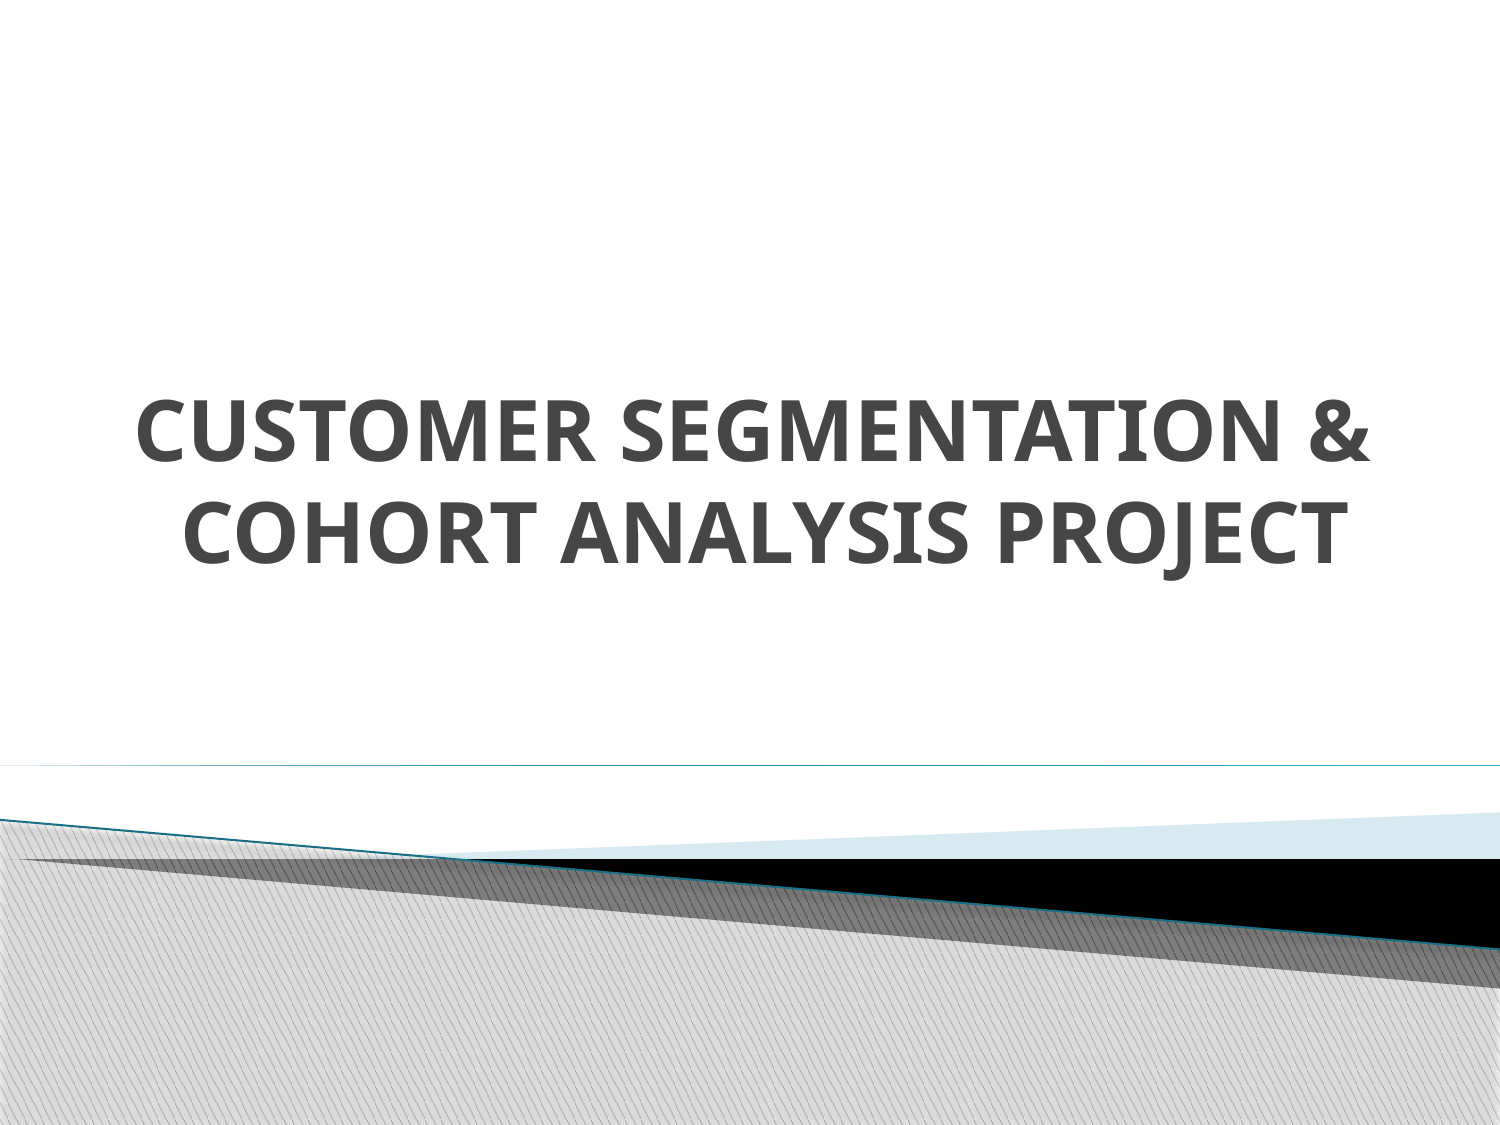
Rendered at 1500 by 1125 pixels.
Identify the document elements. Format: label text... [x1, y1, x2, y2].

title CUSTOMER SEGMENTATION & COHORT ANALYSIS PROJECT [112, 287, 1388, 588]
picture [5, 859, 1500, 989]
